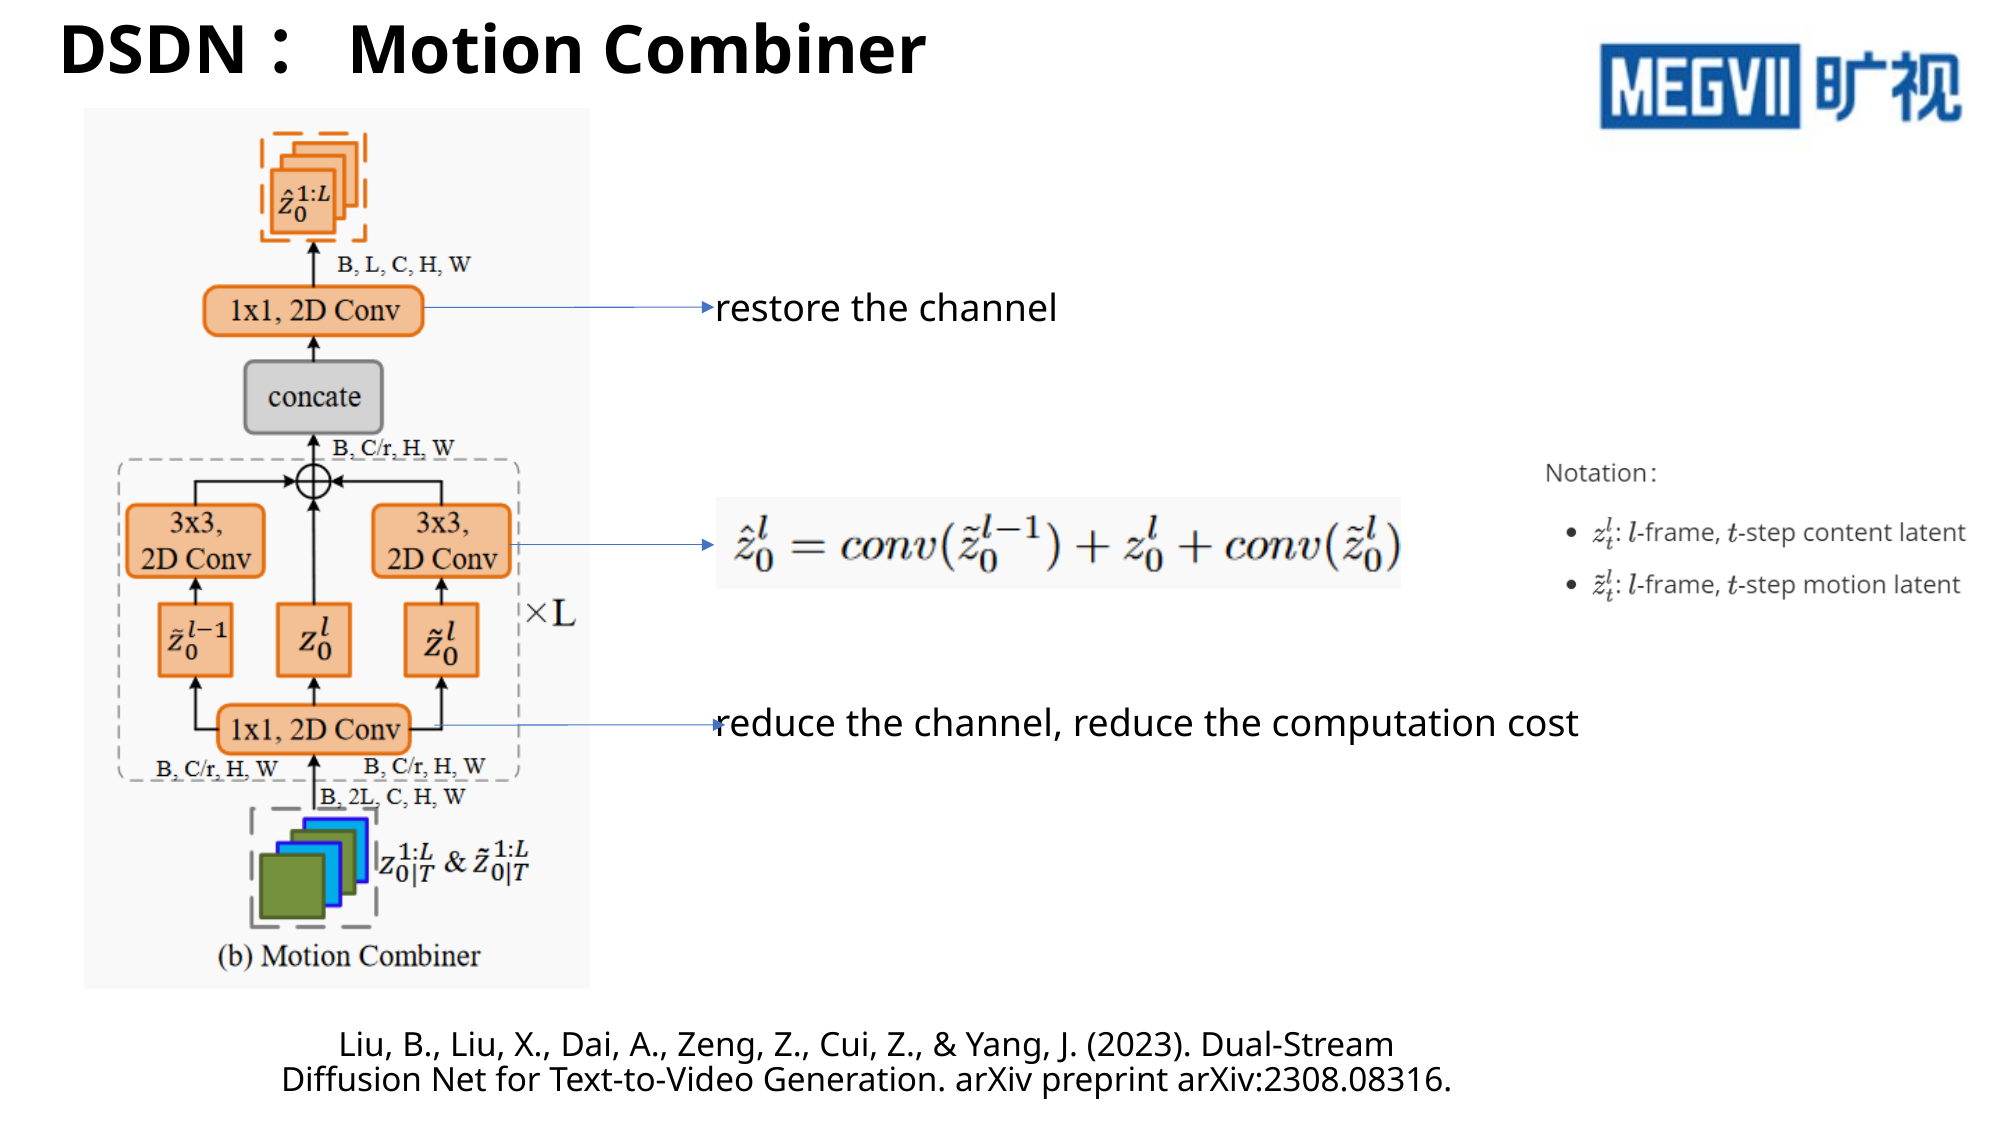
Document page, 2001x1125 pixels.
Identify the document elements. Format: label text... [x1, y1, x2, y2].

subtitle Liu, B., Liu, X., Dai, A., Zeng, Z., Cui, Z., & Yang, J. (2023). Dual-Stream Diffusion Net for Text-to-Video Generation. arXiv preprint arXiv:2308.08316. [249, 1019, 1486, 1125]
picture [84, 108, 590, 989]
text_box DSDN：Motion Combiner [43, 0, 1044, 95]
picture [716, 497, 1401, 589]
picture [1563, 0, 2000, 159]
text_box reduce the channel, reduce the computation cost [699, 691, 1595, 752]
picture [1527, 443, 1973, 610]
text_box restore the channel [700, 276, 1074, 337]
